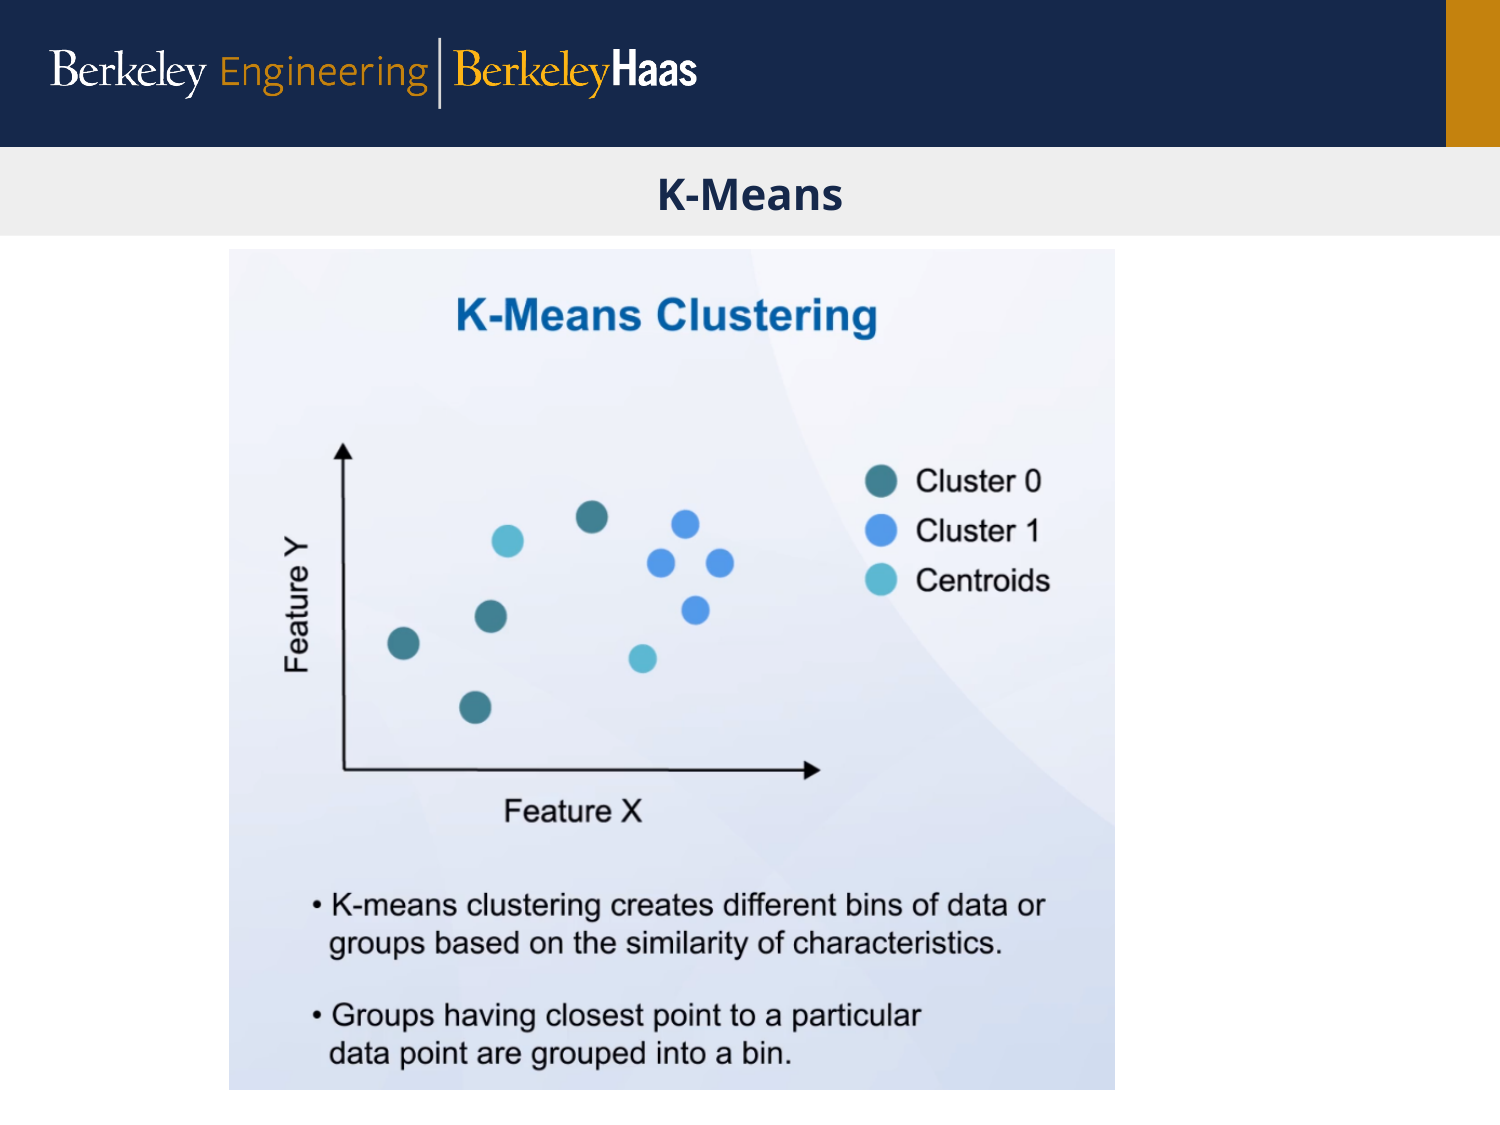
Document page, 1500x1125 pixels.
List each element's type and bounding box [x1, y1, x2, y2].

picture [228, 249, 1116, 1090]
text_box [0, 0, 1500, 236]
